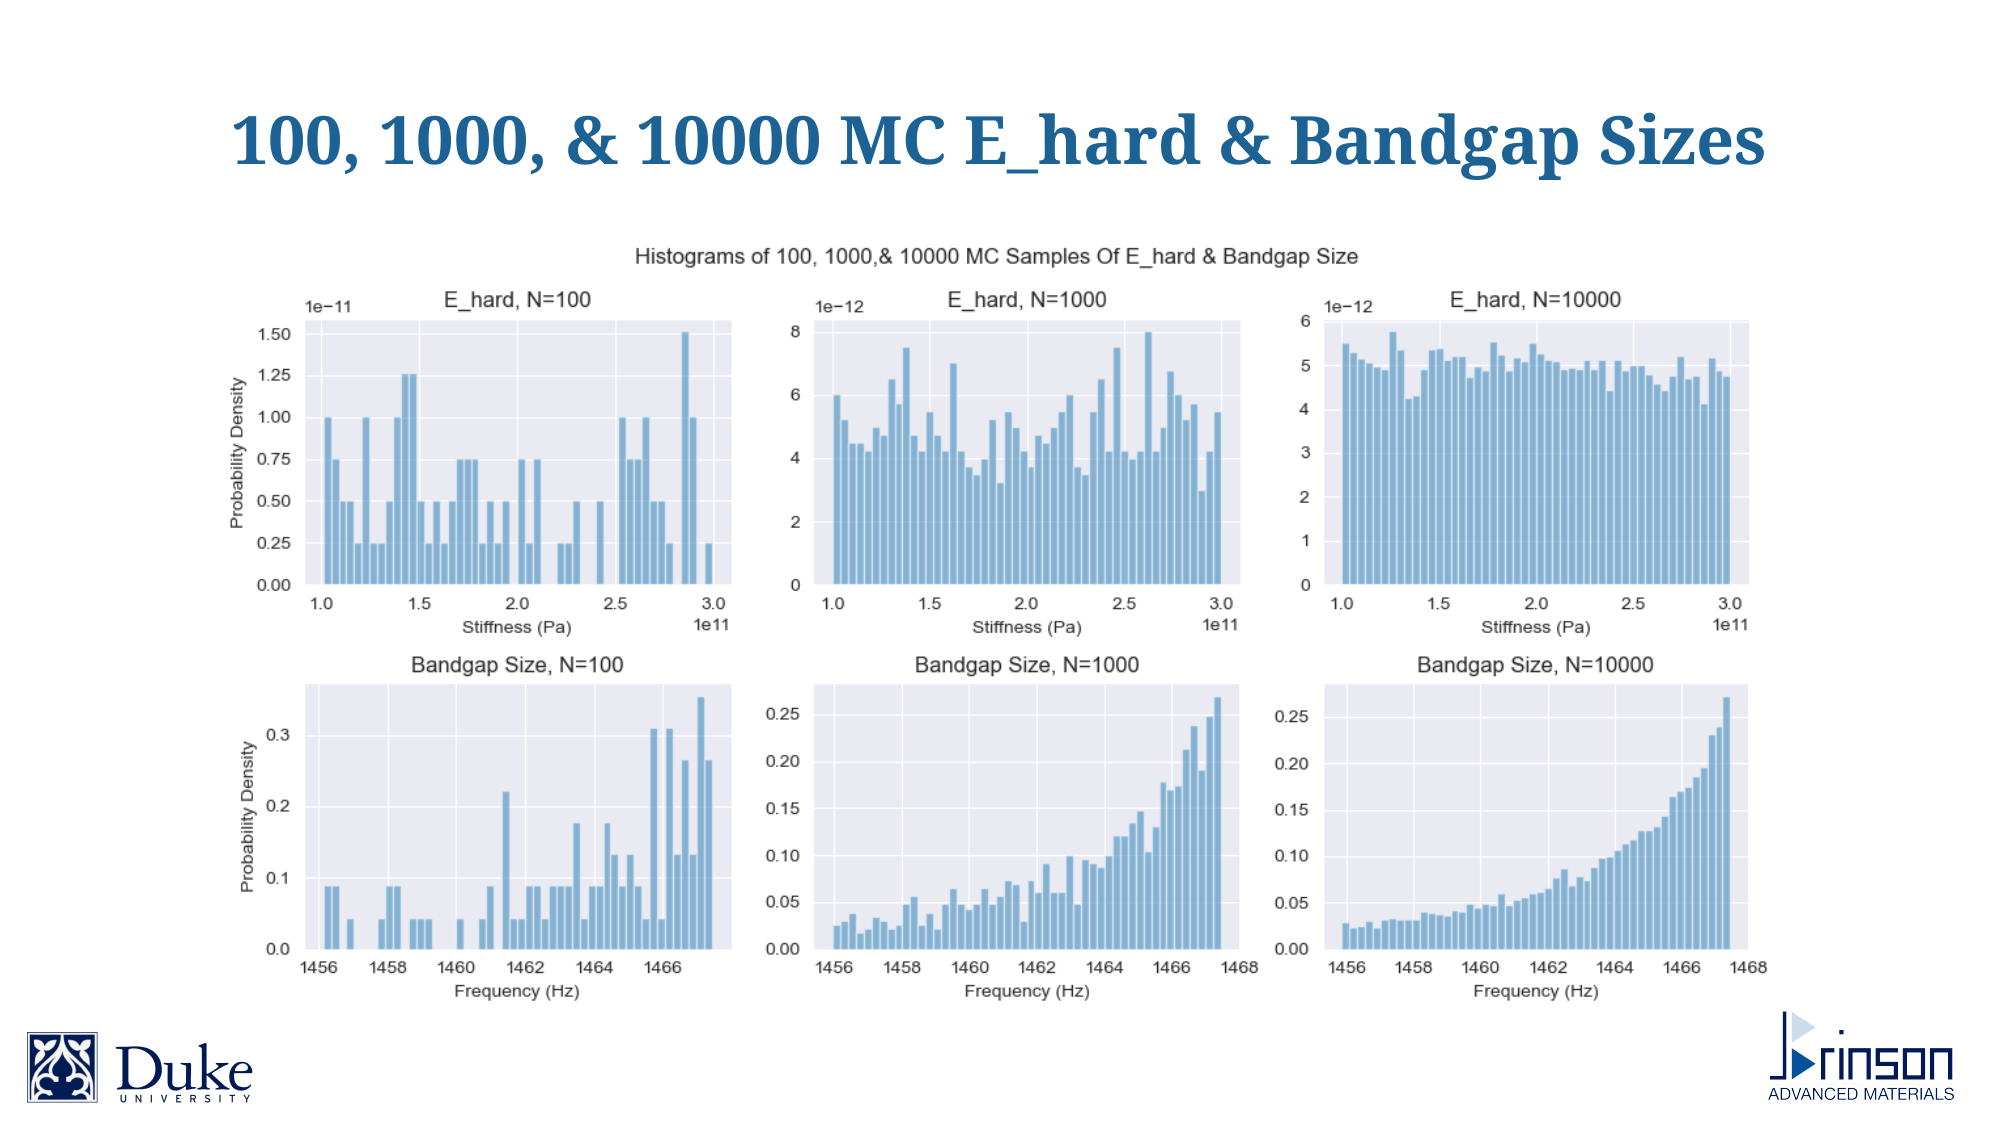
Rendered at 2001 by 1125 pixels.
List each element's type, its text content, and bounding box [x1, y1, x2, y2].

picture [27, 1032, 98, 1103]
picture [1768, 1011, 1957, 1108]
title 100, 1000, & 10000 MC E_hard & Bandgap Sizes [119, 55, 1881, 230]
picture [115, 1042, 253, 1103]
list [219, 235, 1781, 1014]
